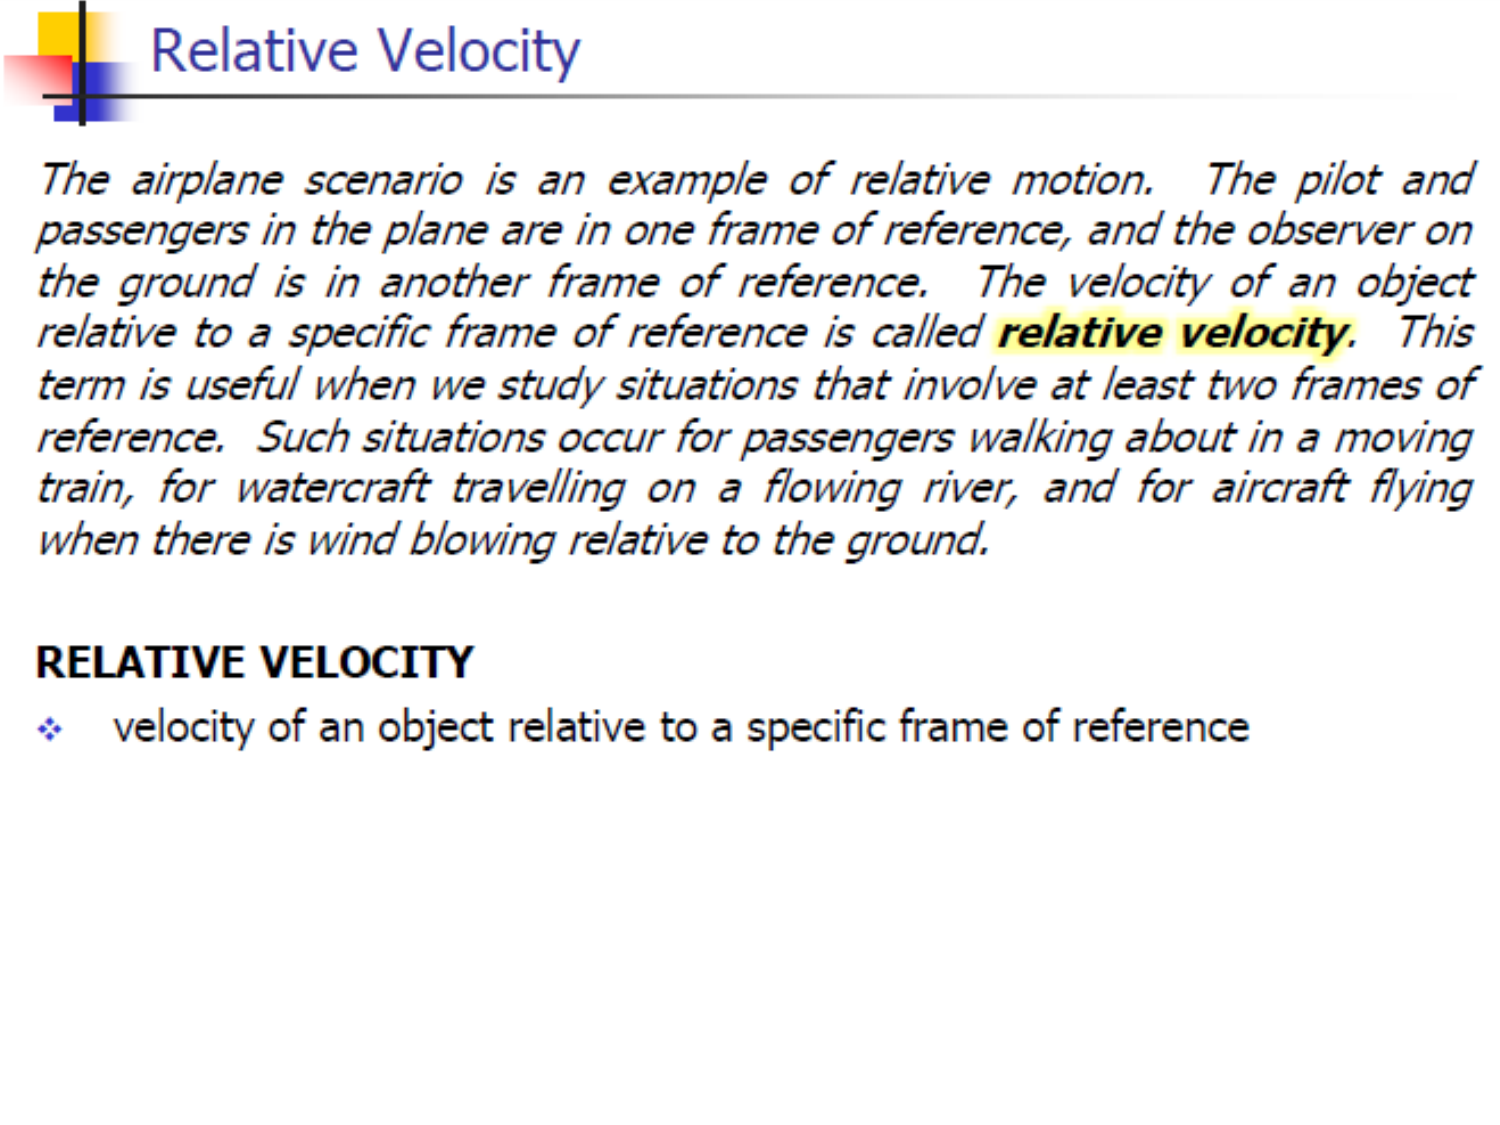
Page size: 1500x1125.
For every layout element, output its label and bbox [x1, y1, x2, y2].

picture [0, 0, 1500, 806]
